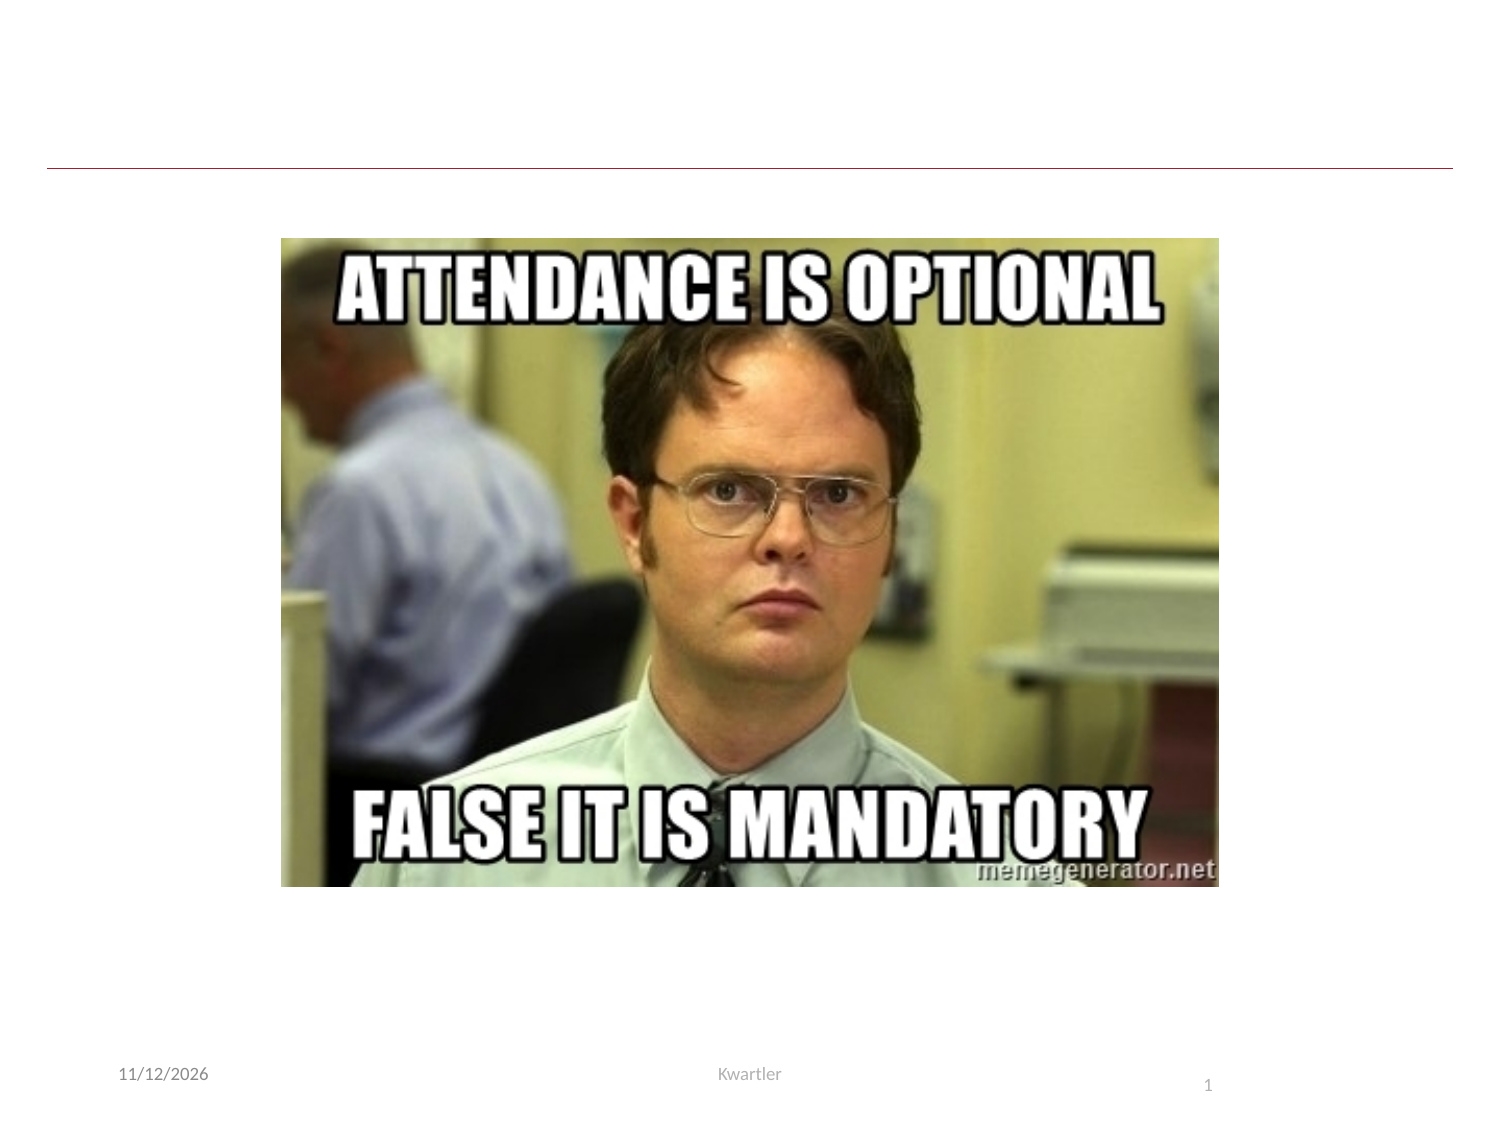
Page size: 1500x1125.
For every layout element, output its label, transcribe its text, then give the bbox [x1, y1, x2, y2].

picture [281, 238, 1219, 887]
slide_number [103, 1042, 441, 1103]
footer Kwartler [496, 1042, 1004, 1103]
slide_number 1 [1188, 1042, 1330, 1103]
